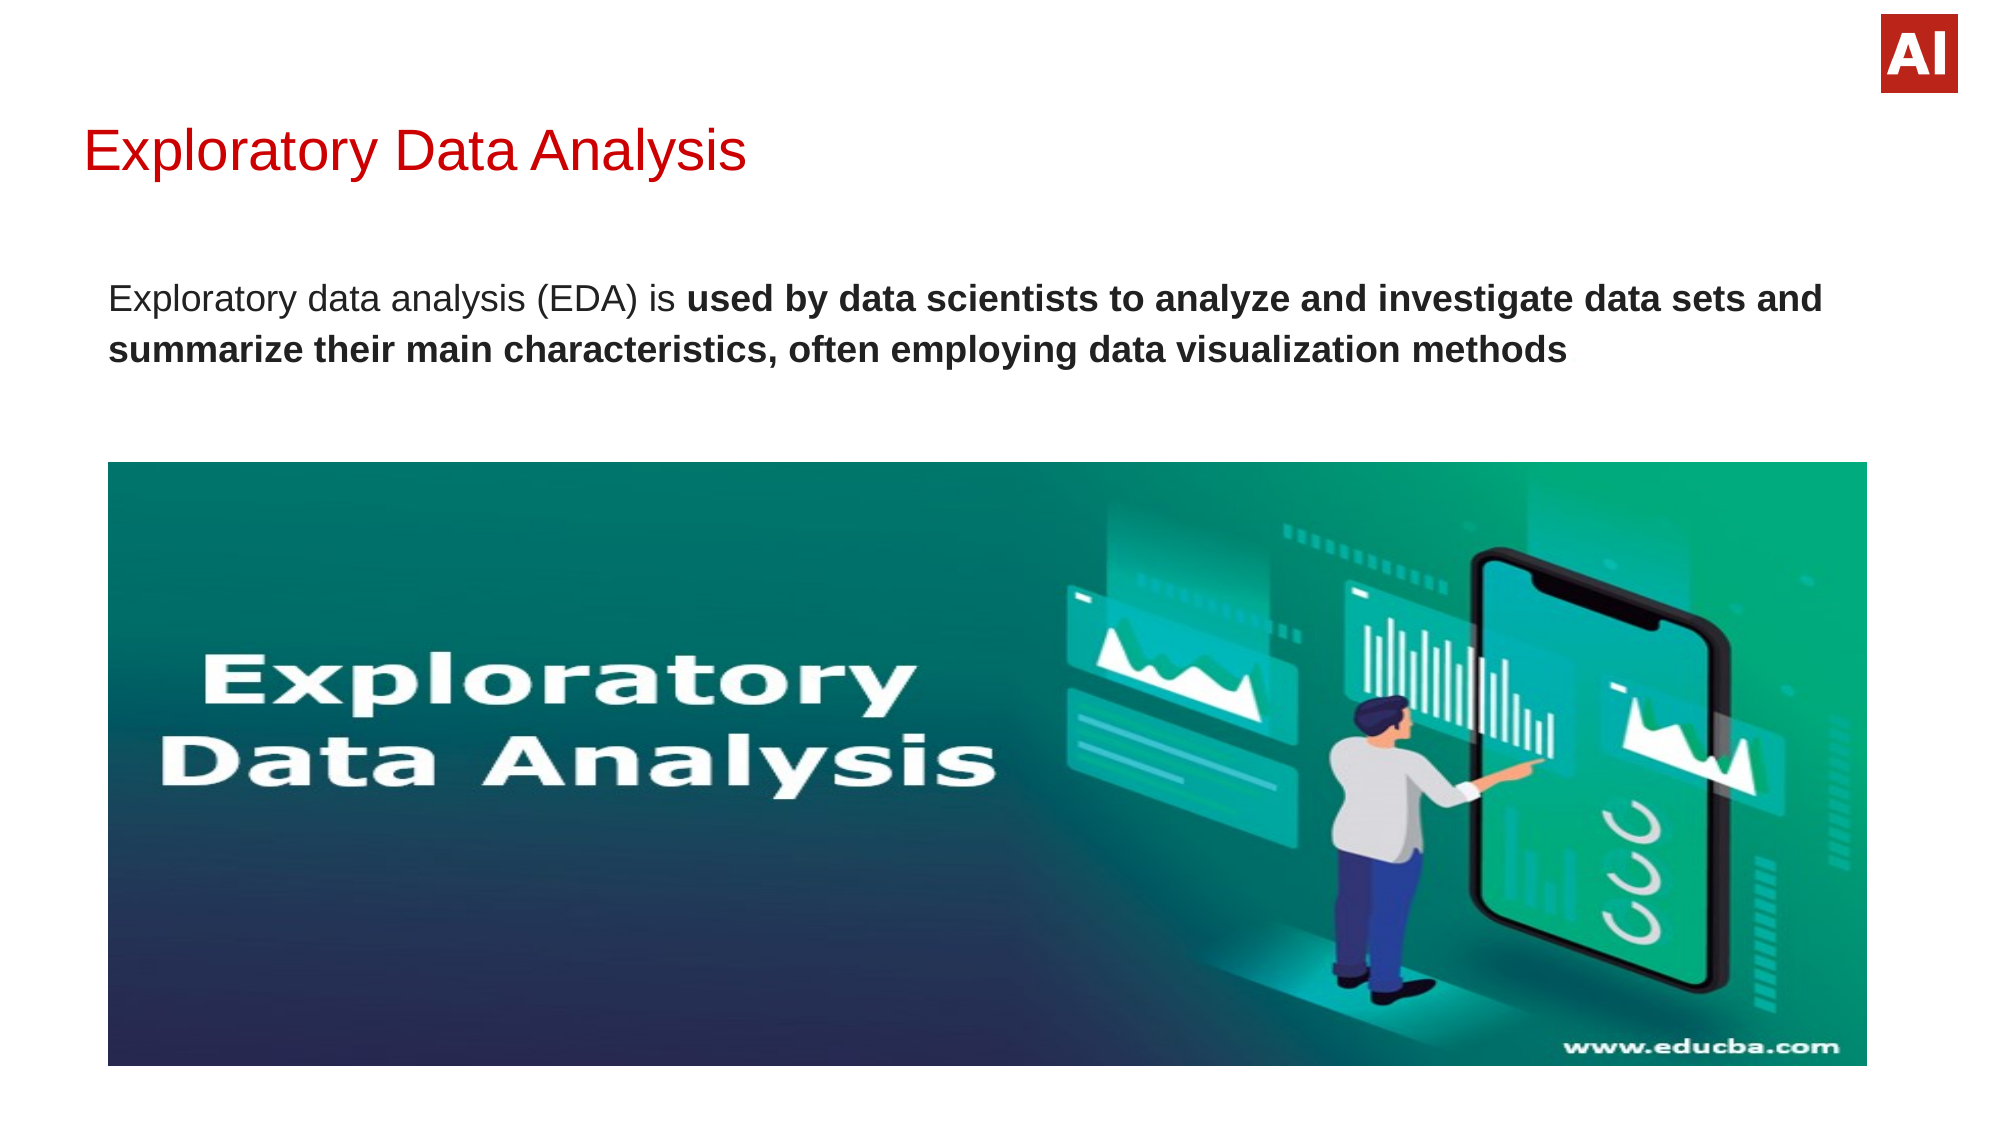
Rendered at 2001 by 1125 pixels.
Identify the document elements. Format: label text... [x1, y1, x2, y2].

title Exploratory Data Analysis [68, 97, 1932, 223]
picture [1881, 14, 1958, 93]
picture [107, 462, 1867, 1066]
list Exploratory data analysis (EDA) is used by data scientists to analyze and investigate data sets and summarize their main characteristics, often employing data visualization methods. [68, 252, 1932, 1000]
